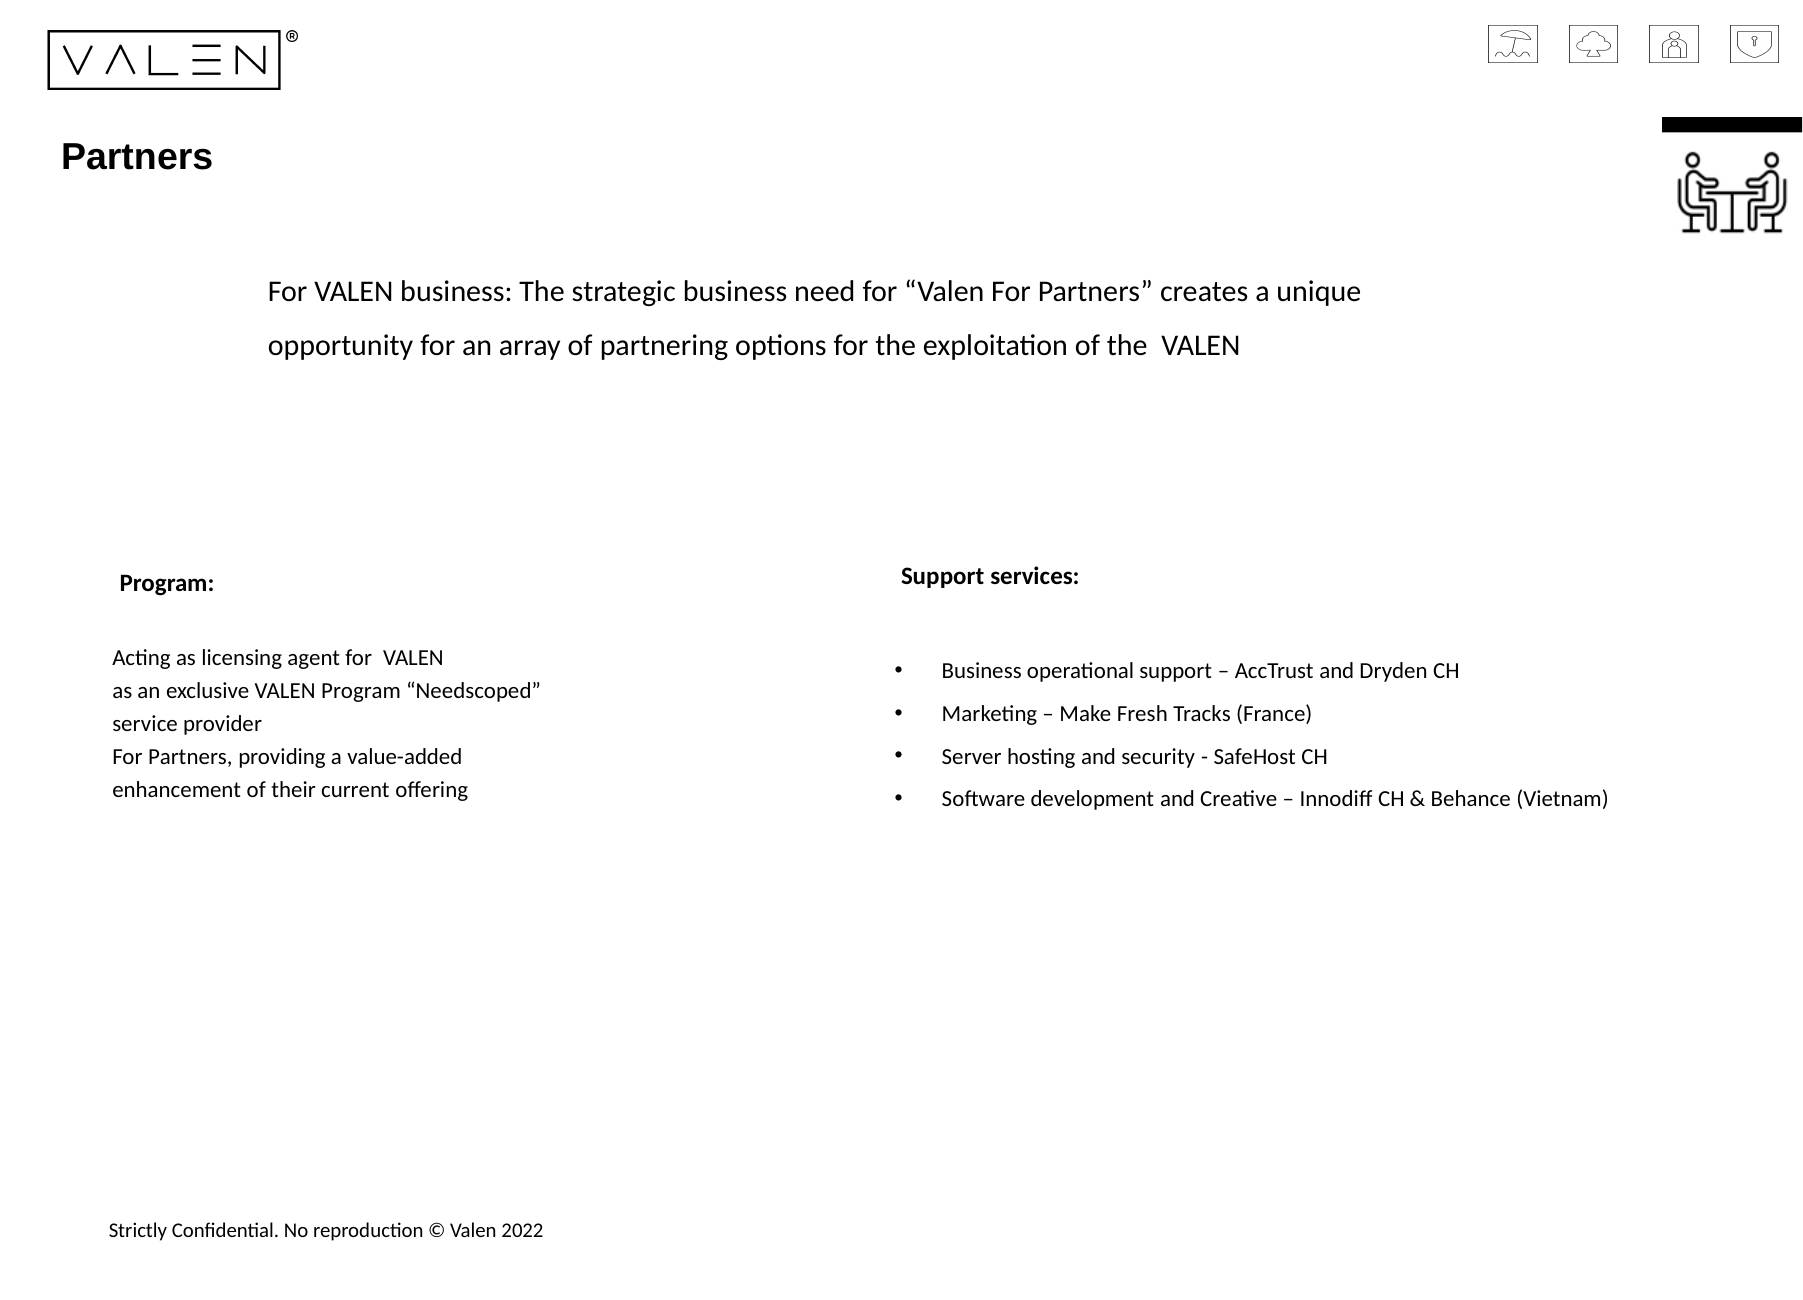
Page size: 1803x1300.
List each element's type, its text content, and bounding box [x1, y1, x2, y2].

picture [1649, 25, 1699, 63]
picture [1569, 25, 1618, 63]
picture [1730, 25, 1779, 63]
picture [47, 30, 281, 90]
text_box Program: [119, 566, 456, 604]
text_box Business operational support – AccTrust and Dryden CH Marketing – Make Fresh Tracks (France) Server hosting and security - SafeHost CH Software development and Creative – Innodiff CH & Behance (Vietnam) [894, 653, 1671, 819]
title Partners [60, 131, 584, 177]
text_box For VALEN business: The strategic business need for “Valen For Partners” creates a unique opportunity for an array of partnering options for the exploitation of the VALEN [267, 253, 1480, 369]
picture [1488, 25, 1538, 63]
text_box Support services: [901, 559, 1188, 598]
text_box Acting as licensing agent for VALEN as an exclusive VALEN Program “Needscoped” service provider For Partners, providing a value-added enhancement of their current offering [112, 637, 587, 810]
picture [1662, 116, 1803, 269]
picture [286, 30, 298, 42]
